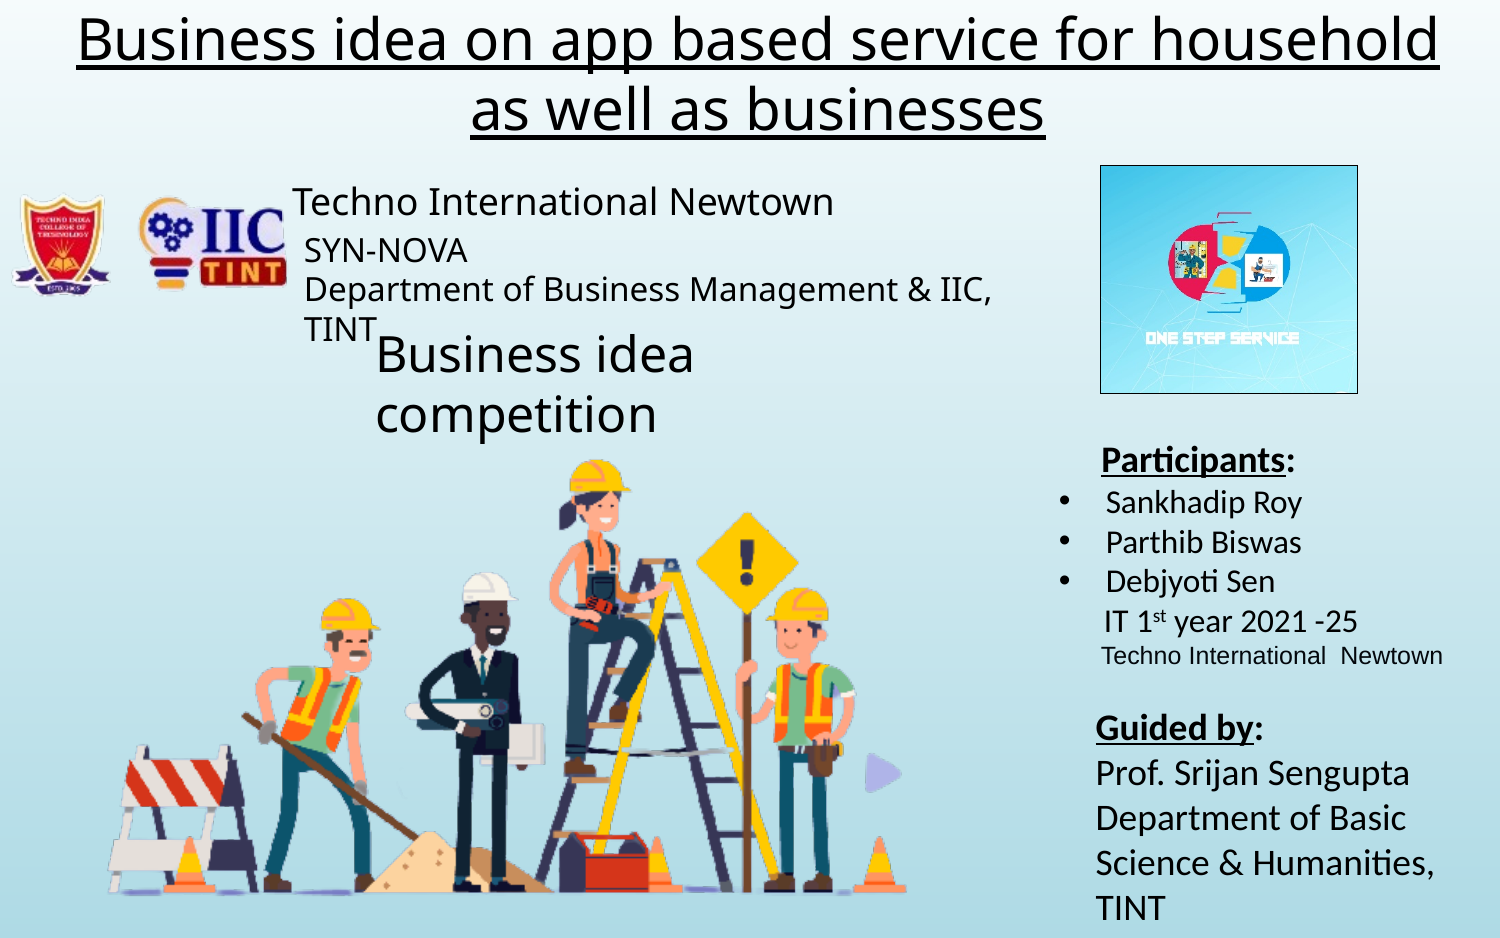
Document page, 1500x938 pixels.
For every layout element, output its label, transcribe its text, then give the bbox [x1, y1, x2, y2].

text_box Business idea competition [360, 315, 997, 383]
picture [0, 180, 297, 302]
text_box SYN-NOVA Department of Business Management & IIC, TINT [289, 221, 1016, 356]
text_box Participants: Sankhadip Roy Parthib Biswas Debjyoti Sen IT 1st year 2021 -25 Techno International Newtown [1044, 427, 1500, 677]
text_box Guided by: Prof. Srijan Sengupta Department of Basic Science & Humanities, TINT [1080, 695, 1500, 935]
picture [0, 385, 1030, 938]
picture [1100, 165, 1358, 395]
text_box Techno International Newtown [277, 171, 861, 231]
text_box Business idea on app based service for household as well as businesses [51, 0, 1465, 150]
